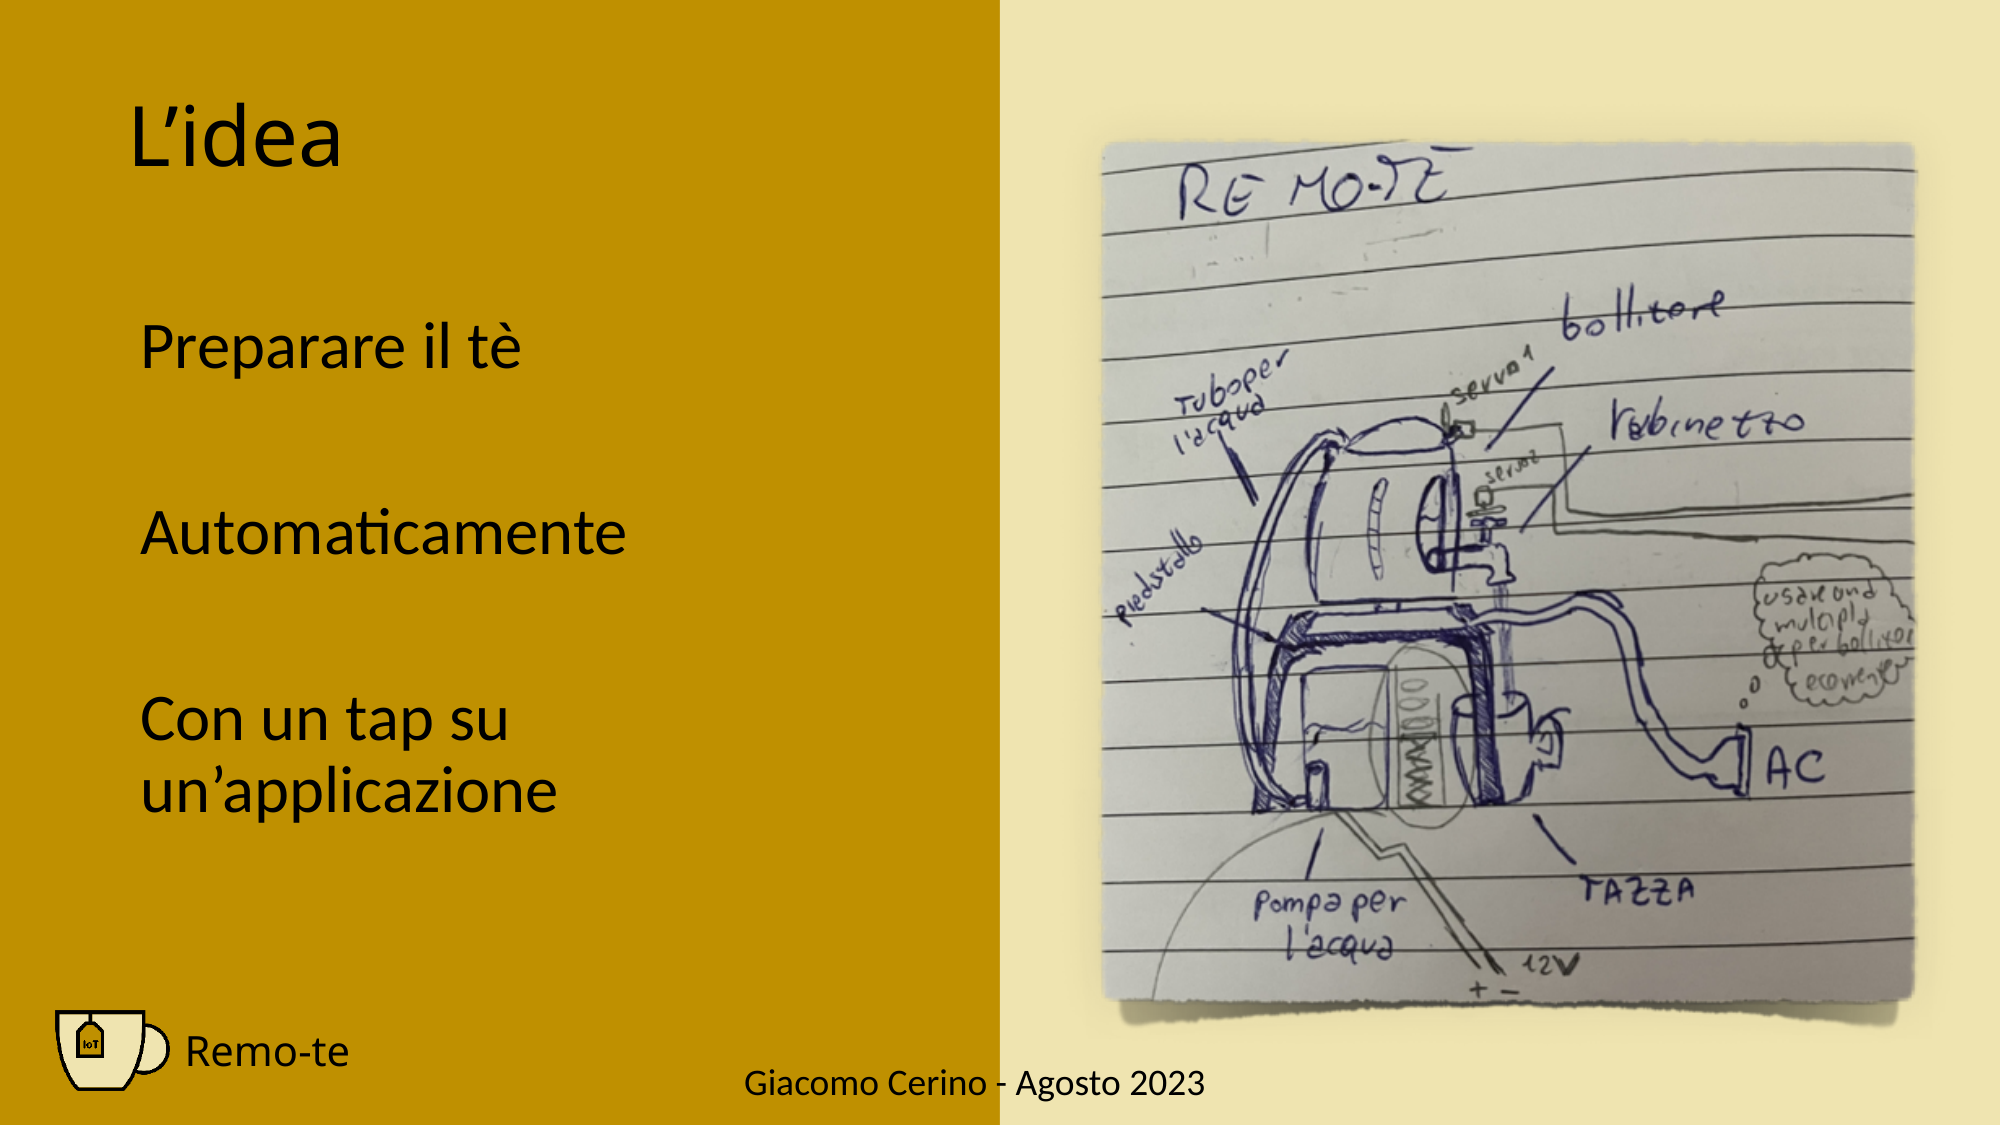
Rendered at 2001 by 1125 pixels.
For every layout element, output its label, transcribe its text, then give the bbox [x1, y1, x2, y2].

text_box [999, 0, 2000, 1125]
picture [55, 1010, 170, 1091]
text_box L’idea [112, 75, 655, 191]
text_box Remo-te [170, 1018, 380, 1083]
text_box Giacomo Cerino - Agosto 2023 [720, 1050, 1230, 1111]
text_box Preparare il tè Automaticamente Con un tap su un’applicazione [125, 303, 888, 1018]
picture [1055, 92, 1959, 1052]
